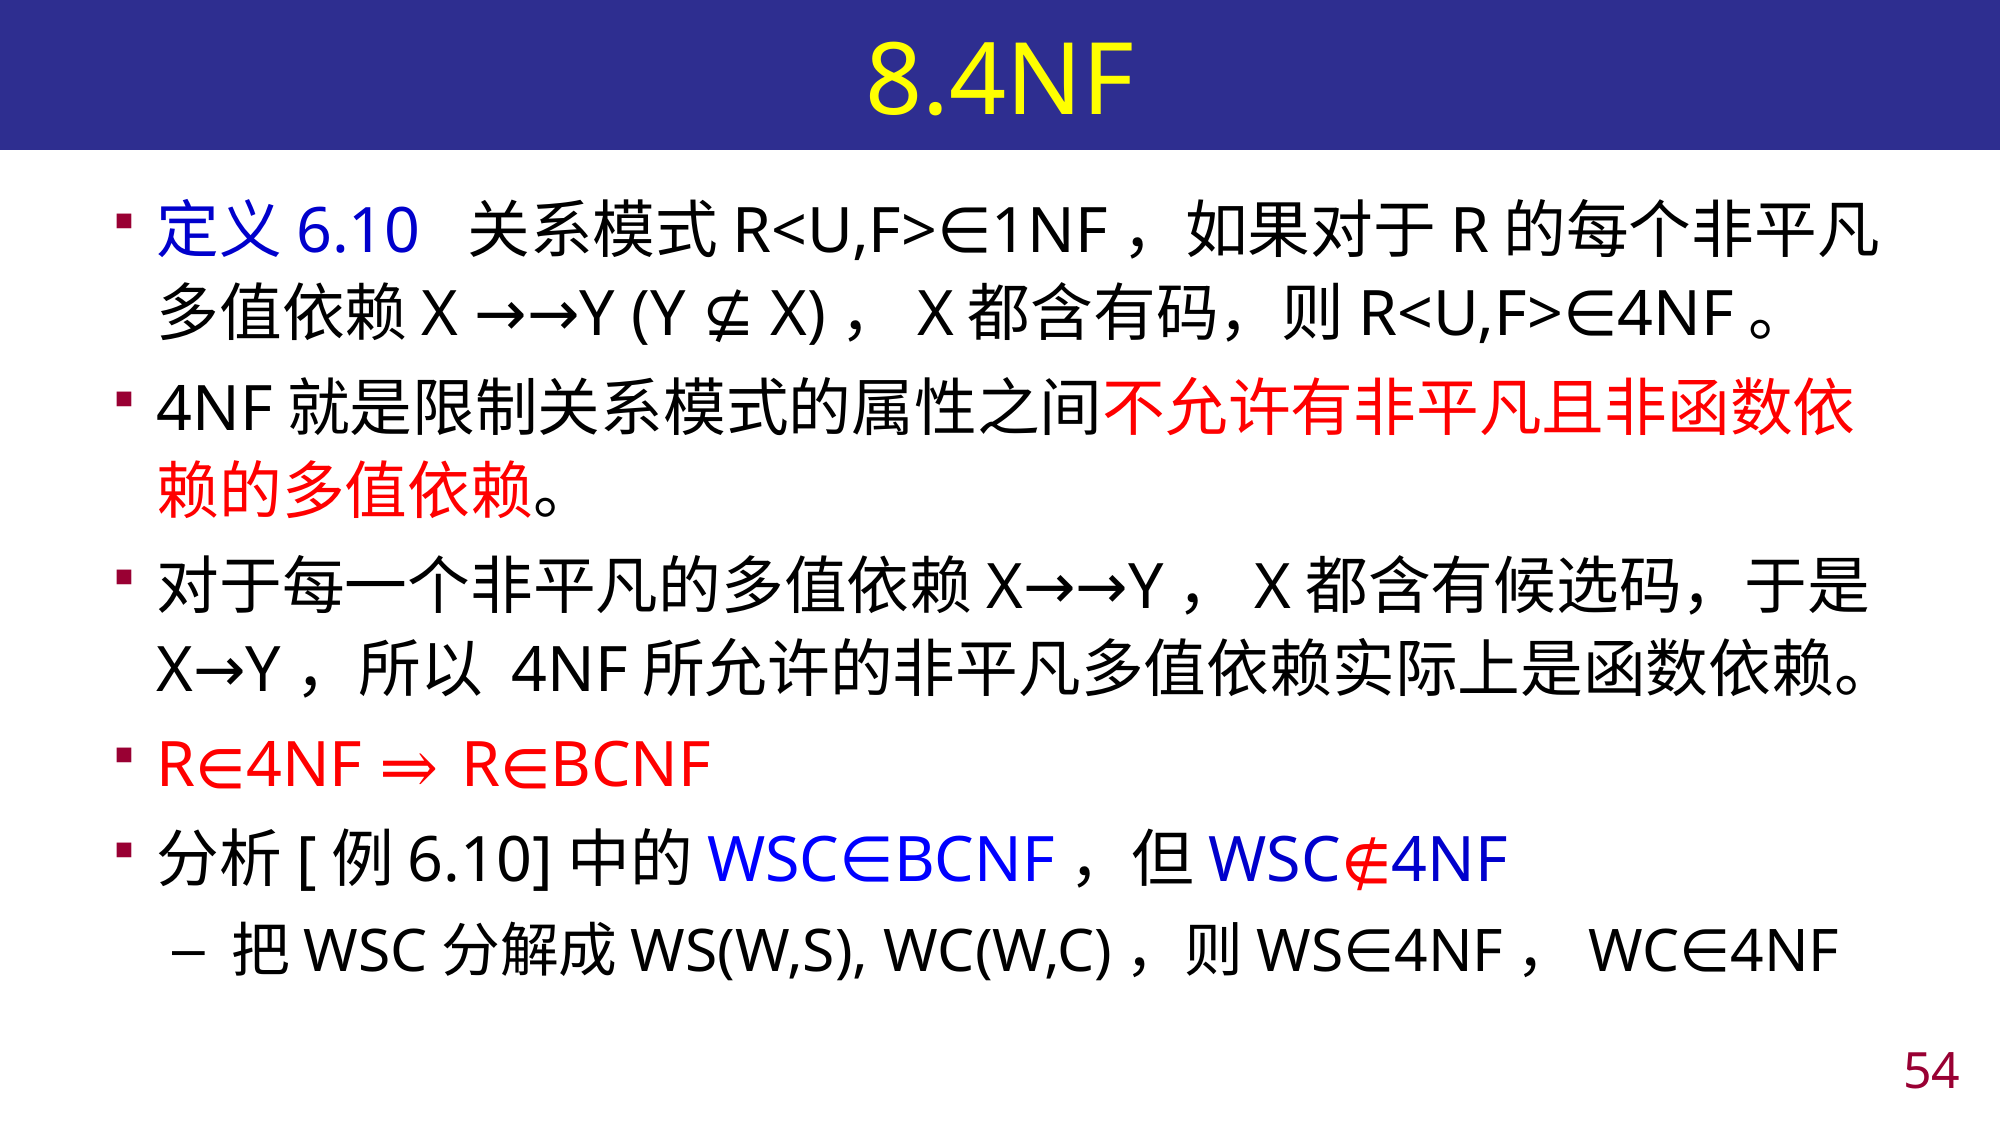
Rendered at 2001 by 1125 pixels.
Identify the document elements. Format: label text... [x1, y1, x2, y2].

title 8.4NF [0, 0, 2000, 150]
list 定义6.10 关系模式R<U,F>∈1NF，如果对于R的每个非平凡多值依赖X →→Y (Y ⊈ X)，X都含有码，则R<U,F>∈4NF。 4NF就是限制关系模式的属性之间不允许有非平凡且非函数依赖的多值依赖。 对于每一个非平凡的多值依赖X→→Y，X都含有候选码，于是X→Y，所以 4NF所允许的非平凡多值依赖实际上是函数依赖。 R∈4NF ⇒ R∈BCNF 分析[例6.10]中的WSC∈BCNF，但WSC∉4NF 把WSC分解成WS(W,S), WC(W,C)，则WS∈4NF，WC∈4NF [97, 174, 1904, 1073]
slide_number 53 [1550, 1048, 1975, 1096]
